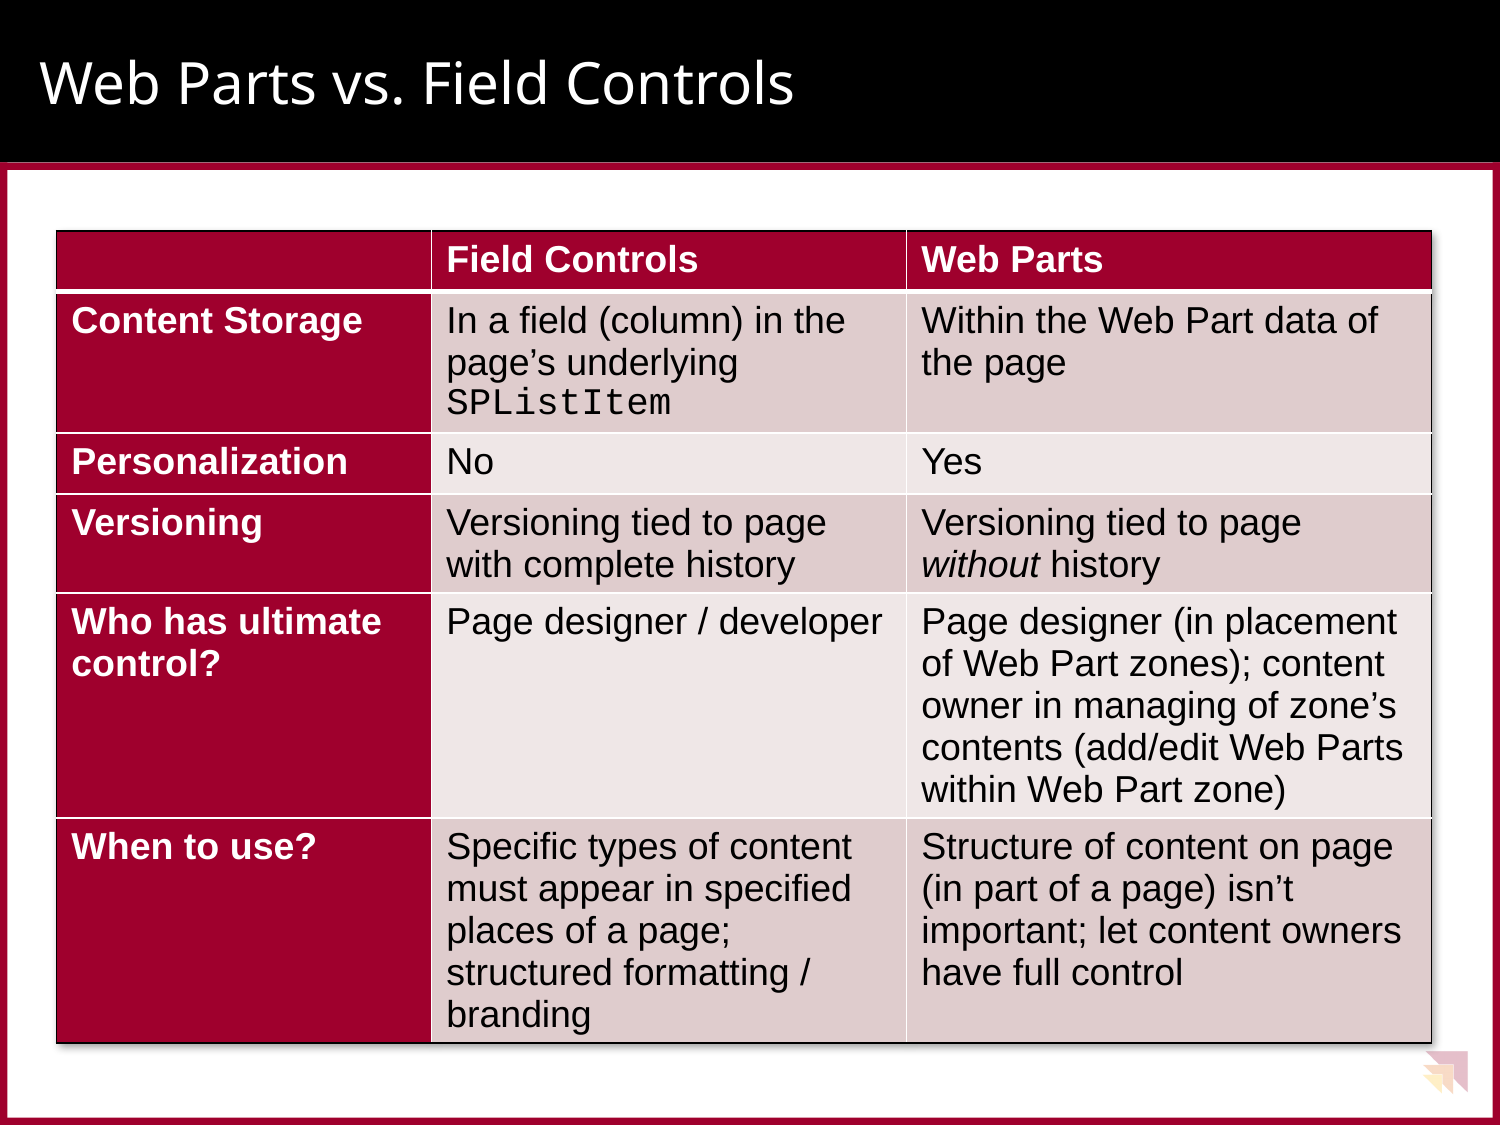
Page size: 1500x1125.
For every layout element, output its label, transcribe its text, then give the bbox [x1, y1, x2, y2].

table_cell Versioning tied to page with complete history [432, 495, 906, 592]
table_header [57, 232, 431, 289]
table_cell Page designer / developer [432, 594, 906, 817]
table_header Web Parts [907, 232, 1431, 289]
table_header Field Controls [432, 232, 906, 289]
table_cell Versioning tied to page without history [907, 495, 1431, 592]
table_cell Specific types of content must appear in specified places of a page; structured formatting / branding [432, 819, 906, 1042]
table_cell No [432, 434, 906, 493]
table_cell When to use? [57, 819, 431, 1042]
table_cell Yes [907, 434, 1431, 493]
table_cell Within the Web Part data of the page [907, 294, 1431, 432]
table_cell Who has ultimate control? [57, 594, 431, 817]
table_cell Personalization [57, 434, 431, 493]
table_cell In a field (column) in the page’s underlying SPListItem [432, 294, 906, 432]
table_cell Versioning [57, 495, 431, 592]
title Web Parts vs. Field Controls [24, 12, 1438, 150]
table_cell Content Storage [57, 294, 431, 432]
table_cell Page designer (in placement of Web Part zones); content owner in managing of zone’s contents (add/edit Web Parts within Web Part zone) [907, 594, 1431, 817]
table_cell Structure of content on page (in part of a page) isn’t important; let content owners have full control [907, 819, 1431, 1042]
